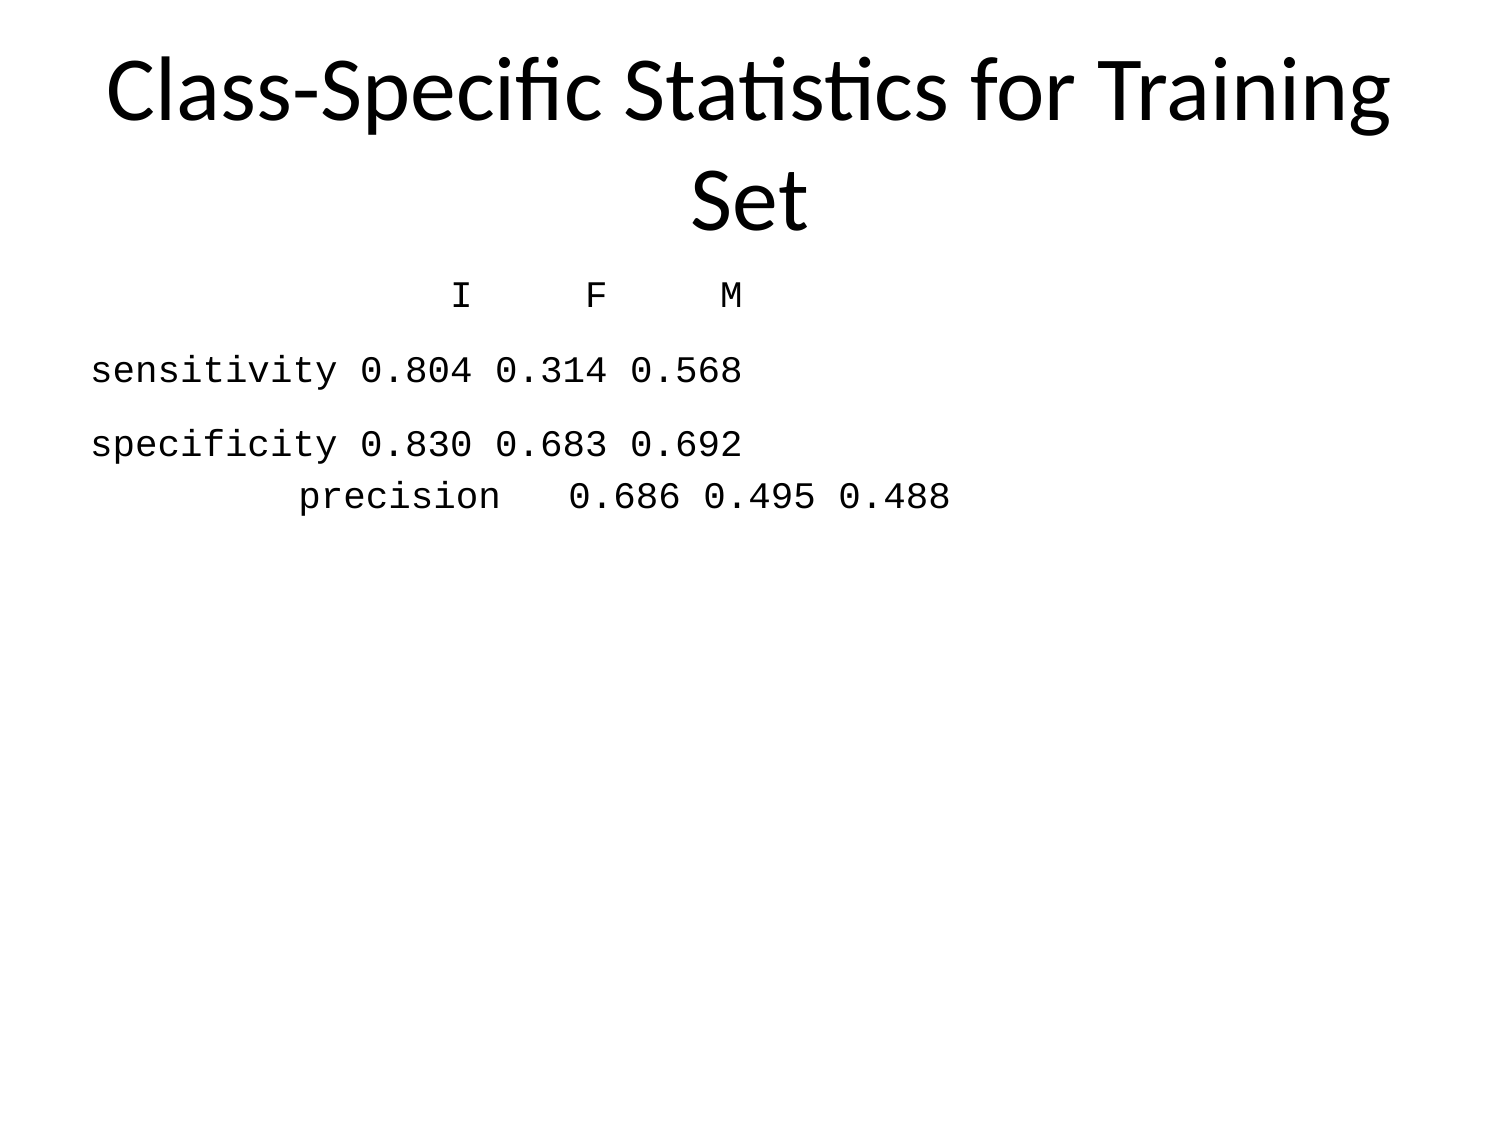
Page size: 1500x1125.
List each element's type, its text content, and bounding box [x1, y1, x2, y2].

title Class-Specific Statistics for Training Set [75, 45, 1425, 233]
list I F M sensitivity 0.804 0.314 0.568 specificity 0.830 0.683 0.692 precision 0.686 0.495 0.488 [75, 262, 1425, 1005]
